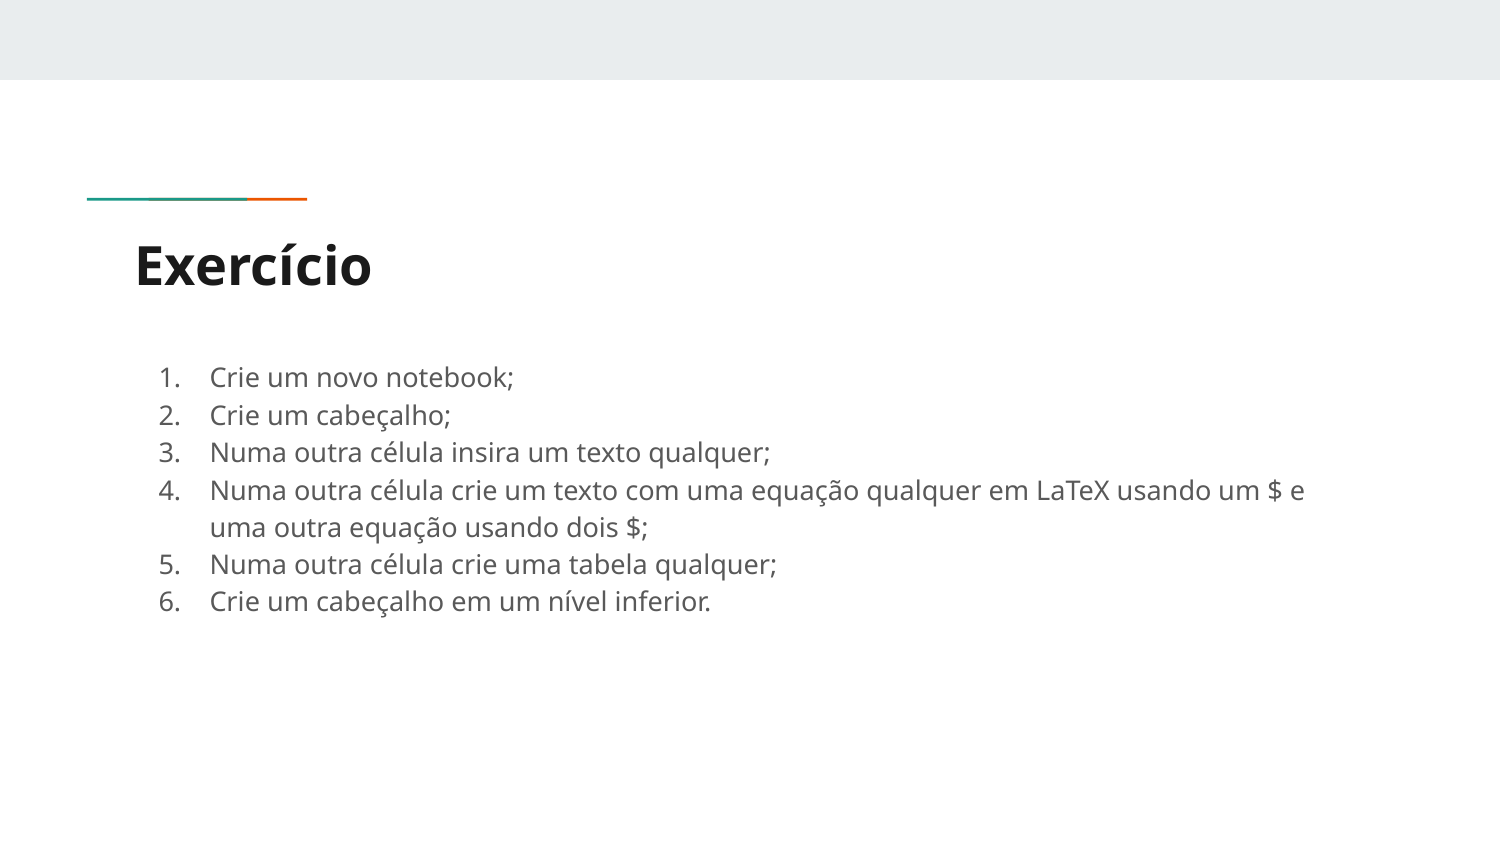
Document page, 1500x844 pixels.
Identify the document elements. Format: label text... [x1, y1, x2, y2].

title Exercício [119, 216, 1381, 305]
list Crie um novo notebook; Crie um cabeçalho; Numa outra célula insira um texto qualquer; Numa outra célula crie um texto com uma equação qualquer em LaTeX usando um $ e uma outra equação usando dois $; Numa outra célula crie uma tabela qualquer; Crie um cabeçalho em um nível inferior. [119, 341, 1381, 712]
